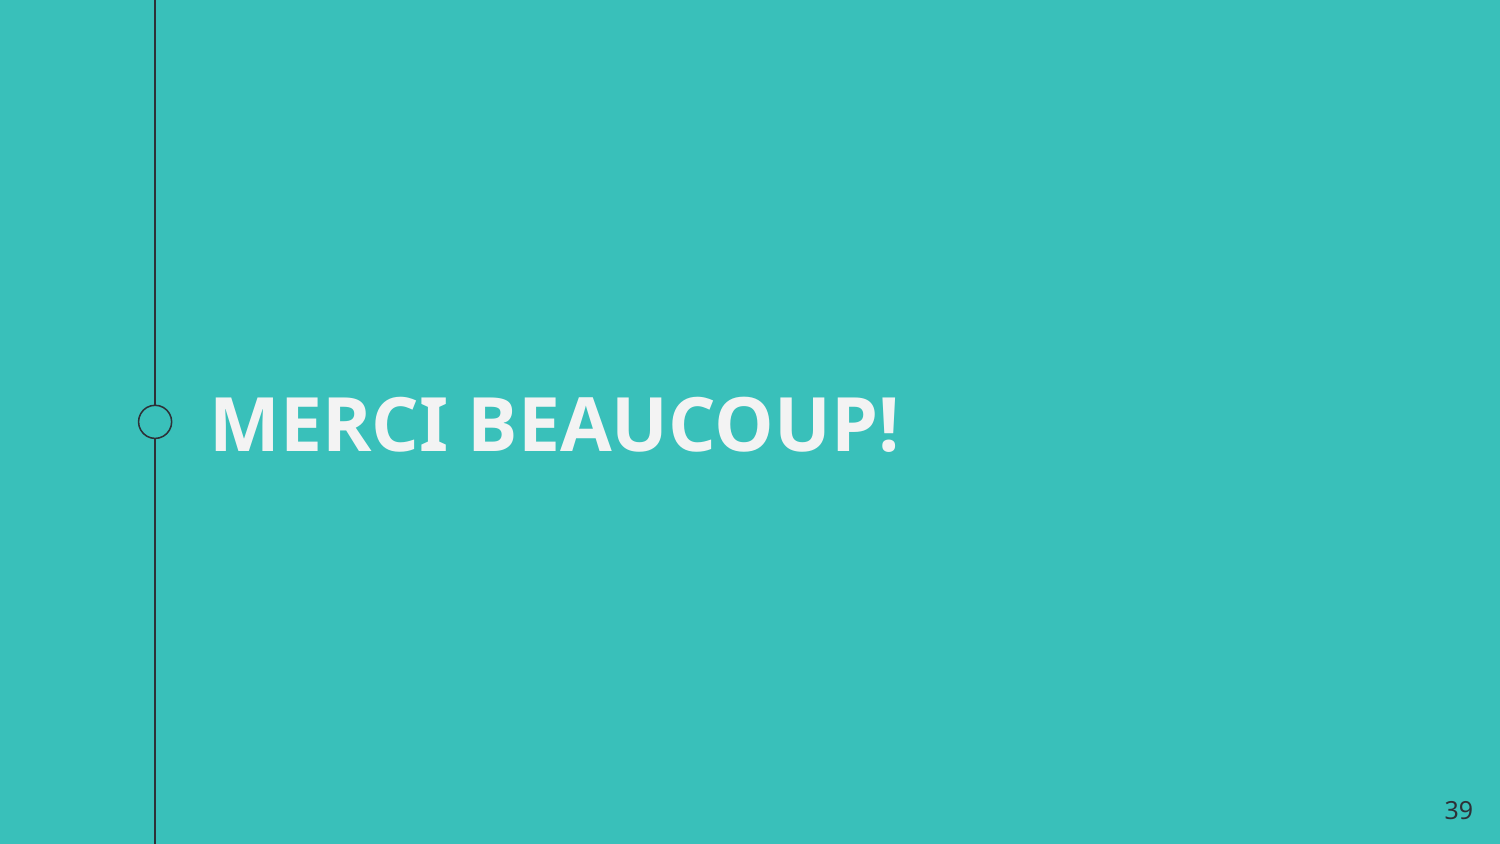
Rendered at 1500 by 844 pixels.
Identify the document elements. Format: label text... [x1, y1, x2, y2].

slide_number 39 [1398, 779, 1489, 832]
subtitle MERCI BEAUCOUP! [194, 371, 1399, 472]
